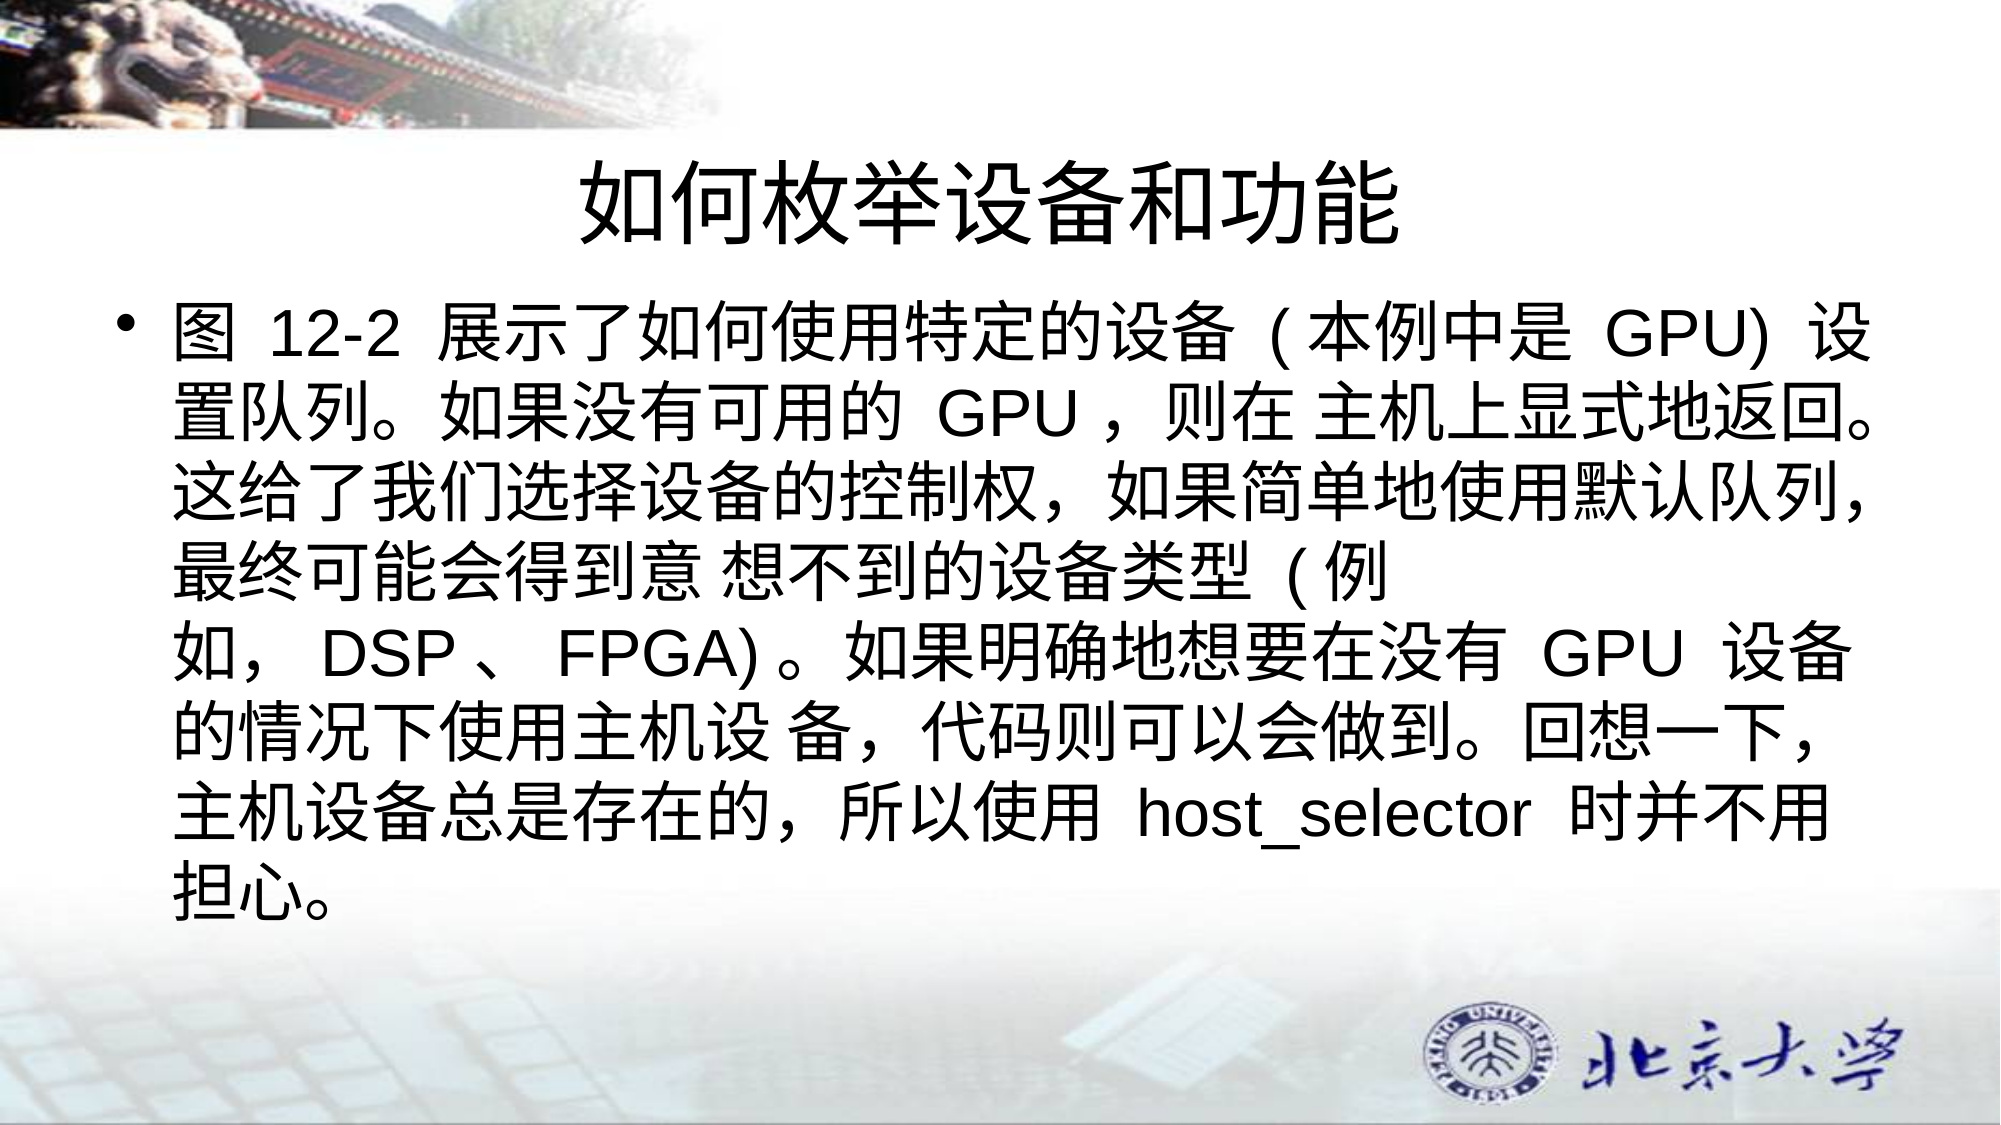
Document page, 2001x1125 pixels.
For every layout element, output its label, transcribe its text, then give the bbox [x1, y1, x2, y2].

picture [0, 0, 2000, 1125]
title 如何枚举设备和功能 [99, 145, 1900, 258]
list 图 12-2 展示了如何使用特定的设备 (本例中是 GPU) 设置队列。如果没有可用的 GPU，则在 主机上显式地返回。这给了我们选择设备的控制权，如果简单地使用默认队列，最终可能会得到意 想不到的设备类型 (例如，DSP、FPGA)。如果明确地想要在没有 GPU 设备的情况下使用主机设 备，代码则可以会做到。回想一下，主机设备总是存在的，所以使用 host_selector 时并不用担心。 [99, 282, 1900, 1025]
